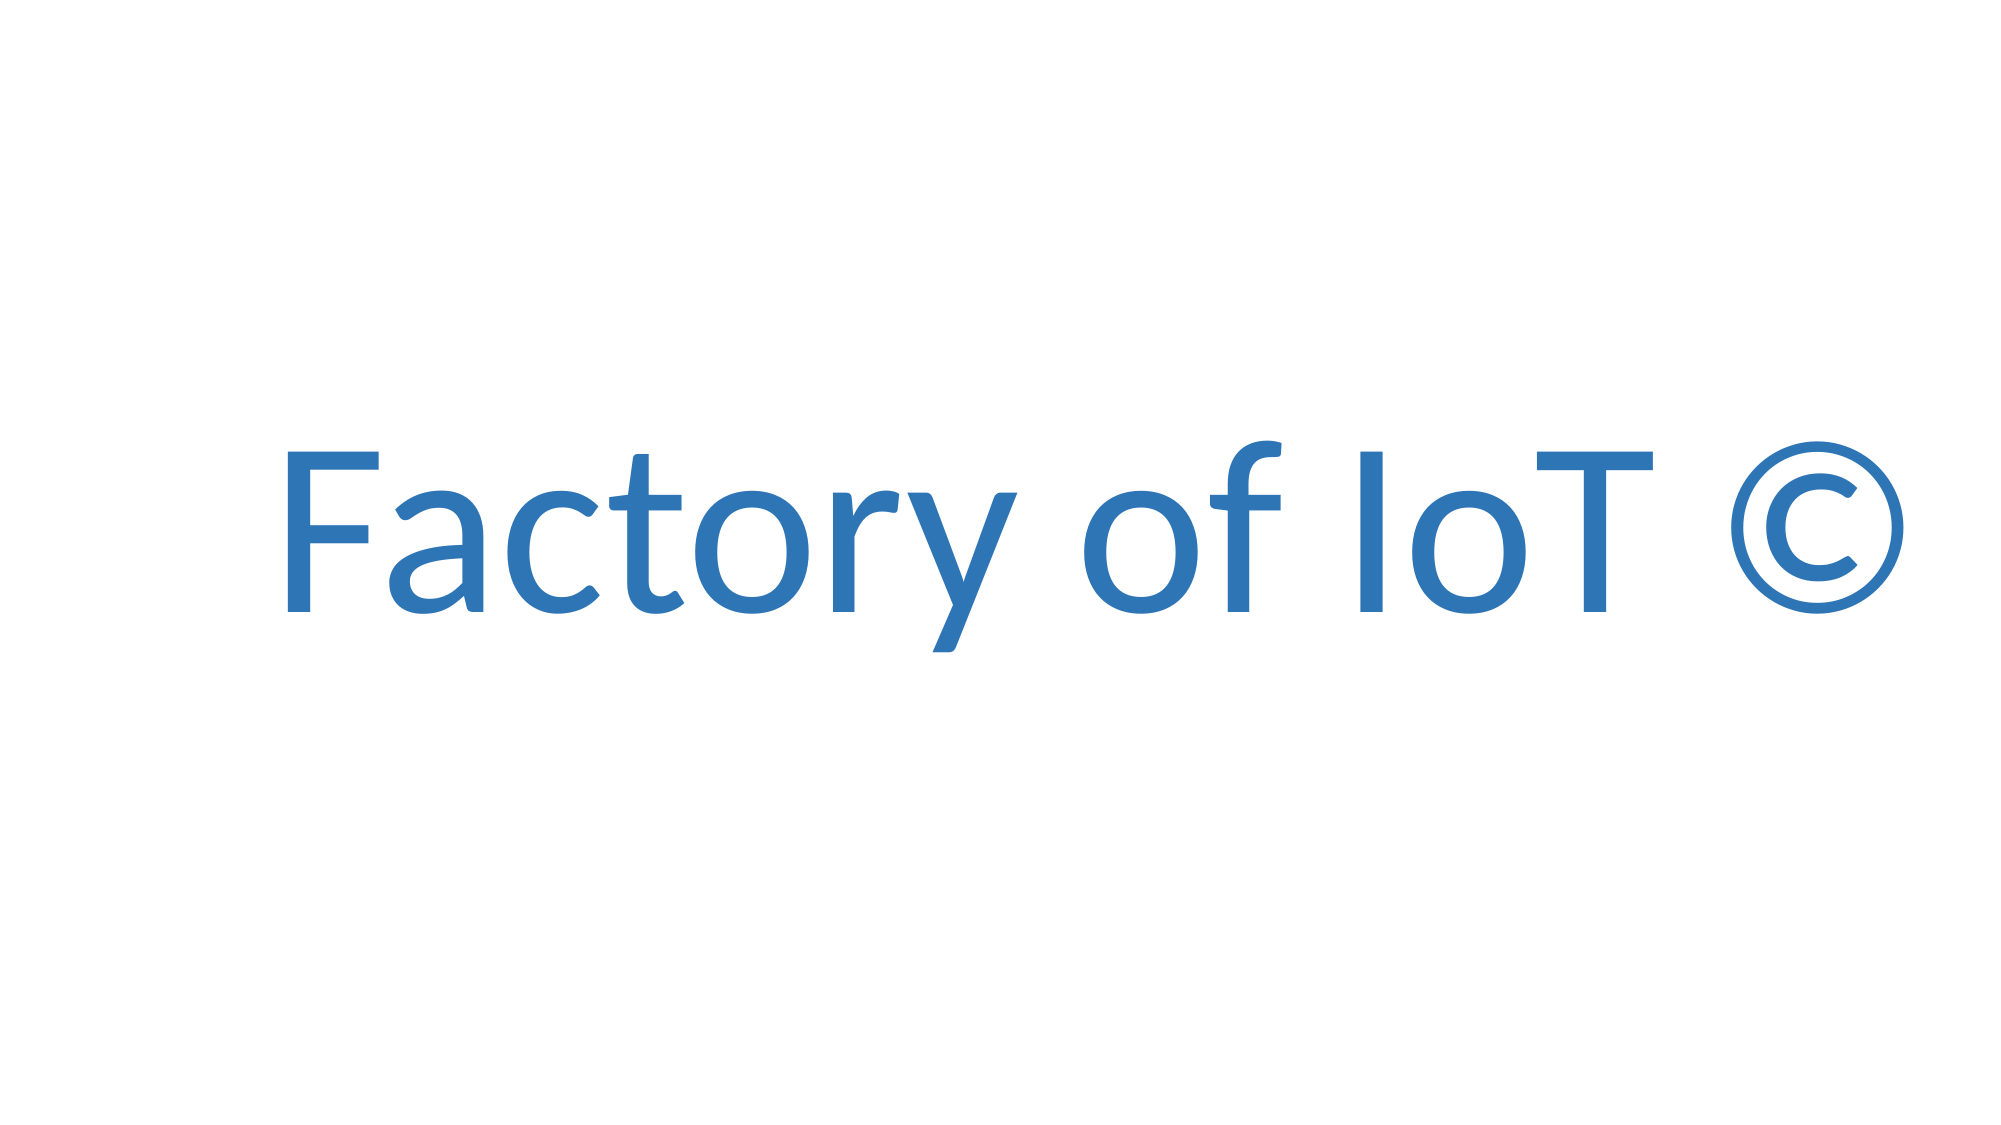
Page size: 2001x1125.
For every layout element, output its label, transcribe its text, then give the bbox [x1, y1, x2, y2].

text_box Factory of IoT © [150, 355, 2000, 670]
